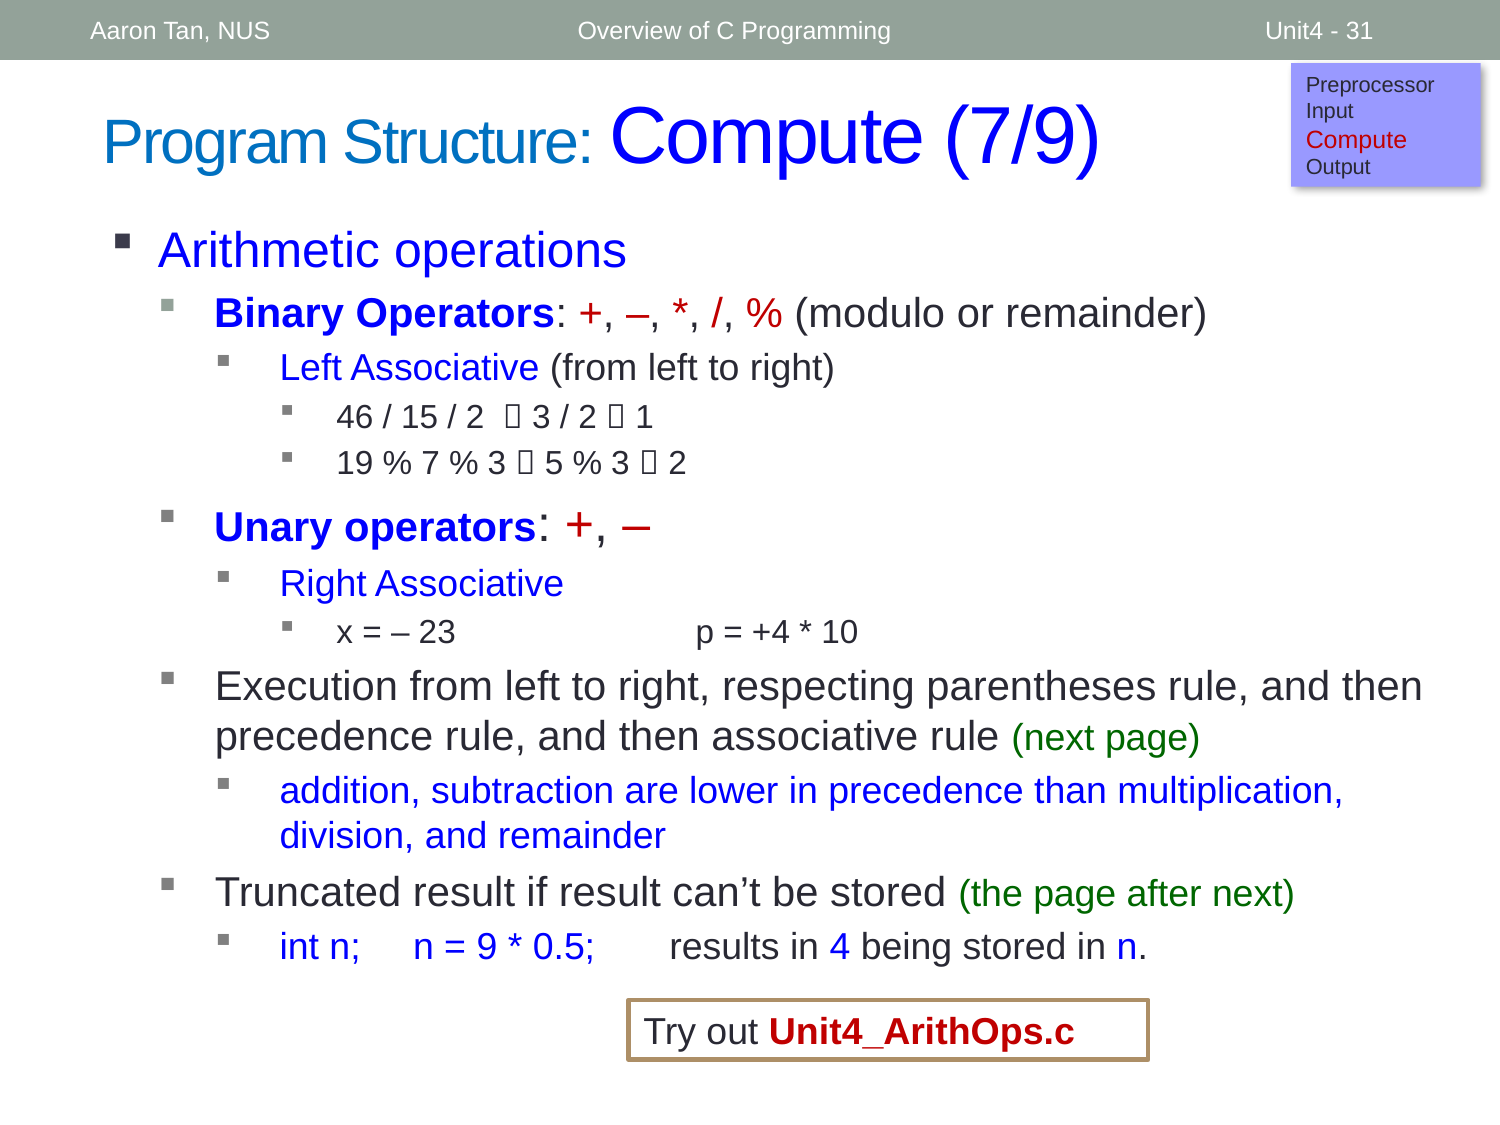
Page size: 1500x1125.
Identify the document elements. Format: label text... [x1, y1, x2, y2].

slide_number Aaron Tan, NUS [75, 3, 550, 57]
slide_number Unit4 - 31 [1250, 3, 1425, 57]
list Arithmetic operations Binary Operators: +, –, *, /, % (modulo or remainder) Left Associative (from left to right) 46 / 15 / 2  3 / 2  1 19 % 7 % 3  5 % 3  2 Unary operators: +, – Right Associative x = – 23 p = +4 * 10 Execution from left to right, respecting parentheses rule, and then precedence rule, and then associative rule (next page) addition, subtraction are lower in precedence than multiplication, division, and remainder Truncated result if result can’t be stored (the page after next) int n; n = 9 * 0.5; results in 4 being stored in n. [96, 210, 1447, 1030]
footer Overview of C Programming [562, 3, 1238, 57]
title Program Structure: Compute (7/9) [87, 75, 1288, 188]
text_box Preprocessor Input Compute Output [1291, 63, 1481, 187]
text_box Try out Unit4_ArithOps.c [626, 998, 1150, 1062]
